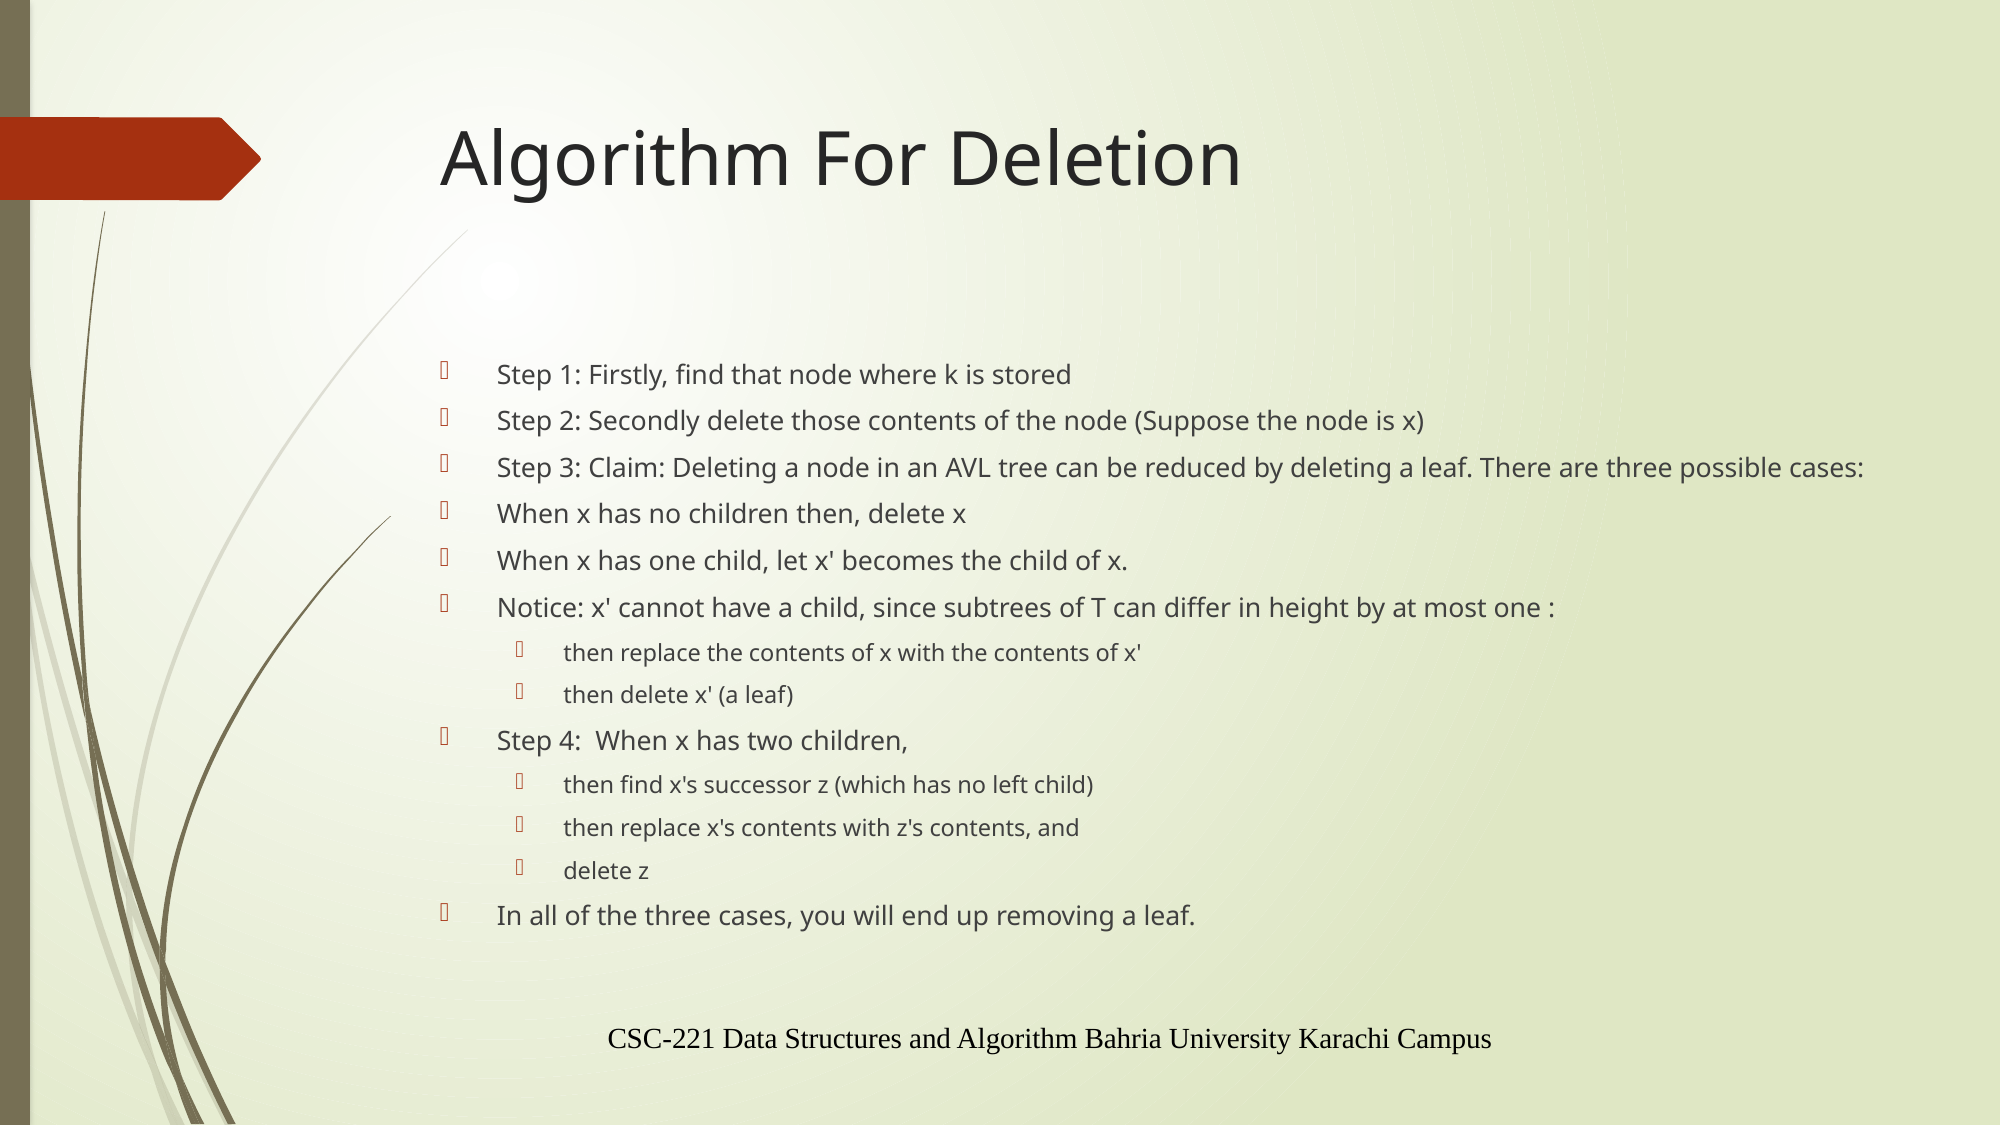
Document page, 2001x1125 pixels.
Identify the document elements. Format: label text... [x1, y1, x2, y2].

title Algorithm For Deletion [425, 102, 1888, 313]
footer CSC-221 Data Structures and Algorithm Bahria University Karachi Campus [424, 1006, 1675, 1067]
list Step 1: Firstly, find that node where k is stored Step 2: Secondly delete those contents of the node (Suppose the node is x) Step 3: Claim: Deleting a node in an AVL tree can be reduced by deleting a leaf. There are three possible cases: When x has no children then, delete x When x has one child, let x' becomes the child of x. Notice: x' cannot have a child, since subtrees of T can differ in height by at most one : then replace the contents of x with the contents of x' then delete x' (a leaf) Step 4: When x has two children, then find x's successor z (which has no left child) then replace x's contents with z's contents, and delete z In all of the three cases, you will end up removing a leaf. [424, 350, 1888, 970]
